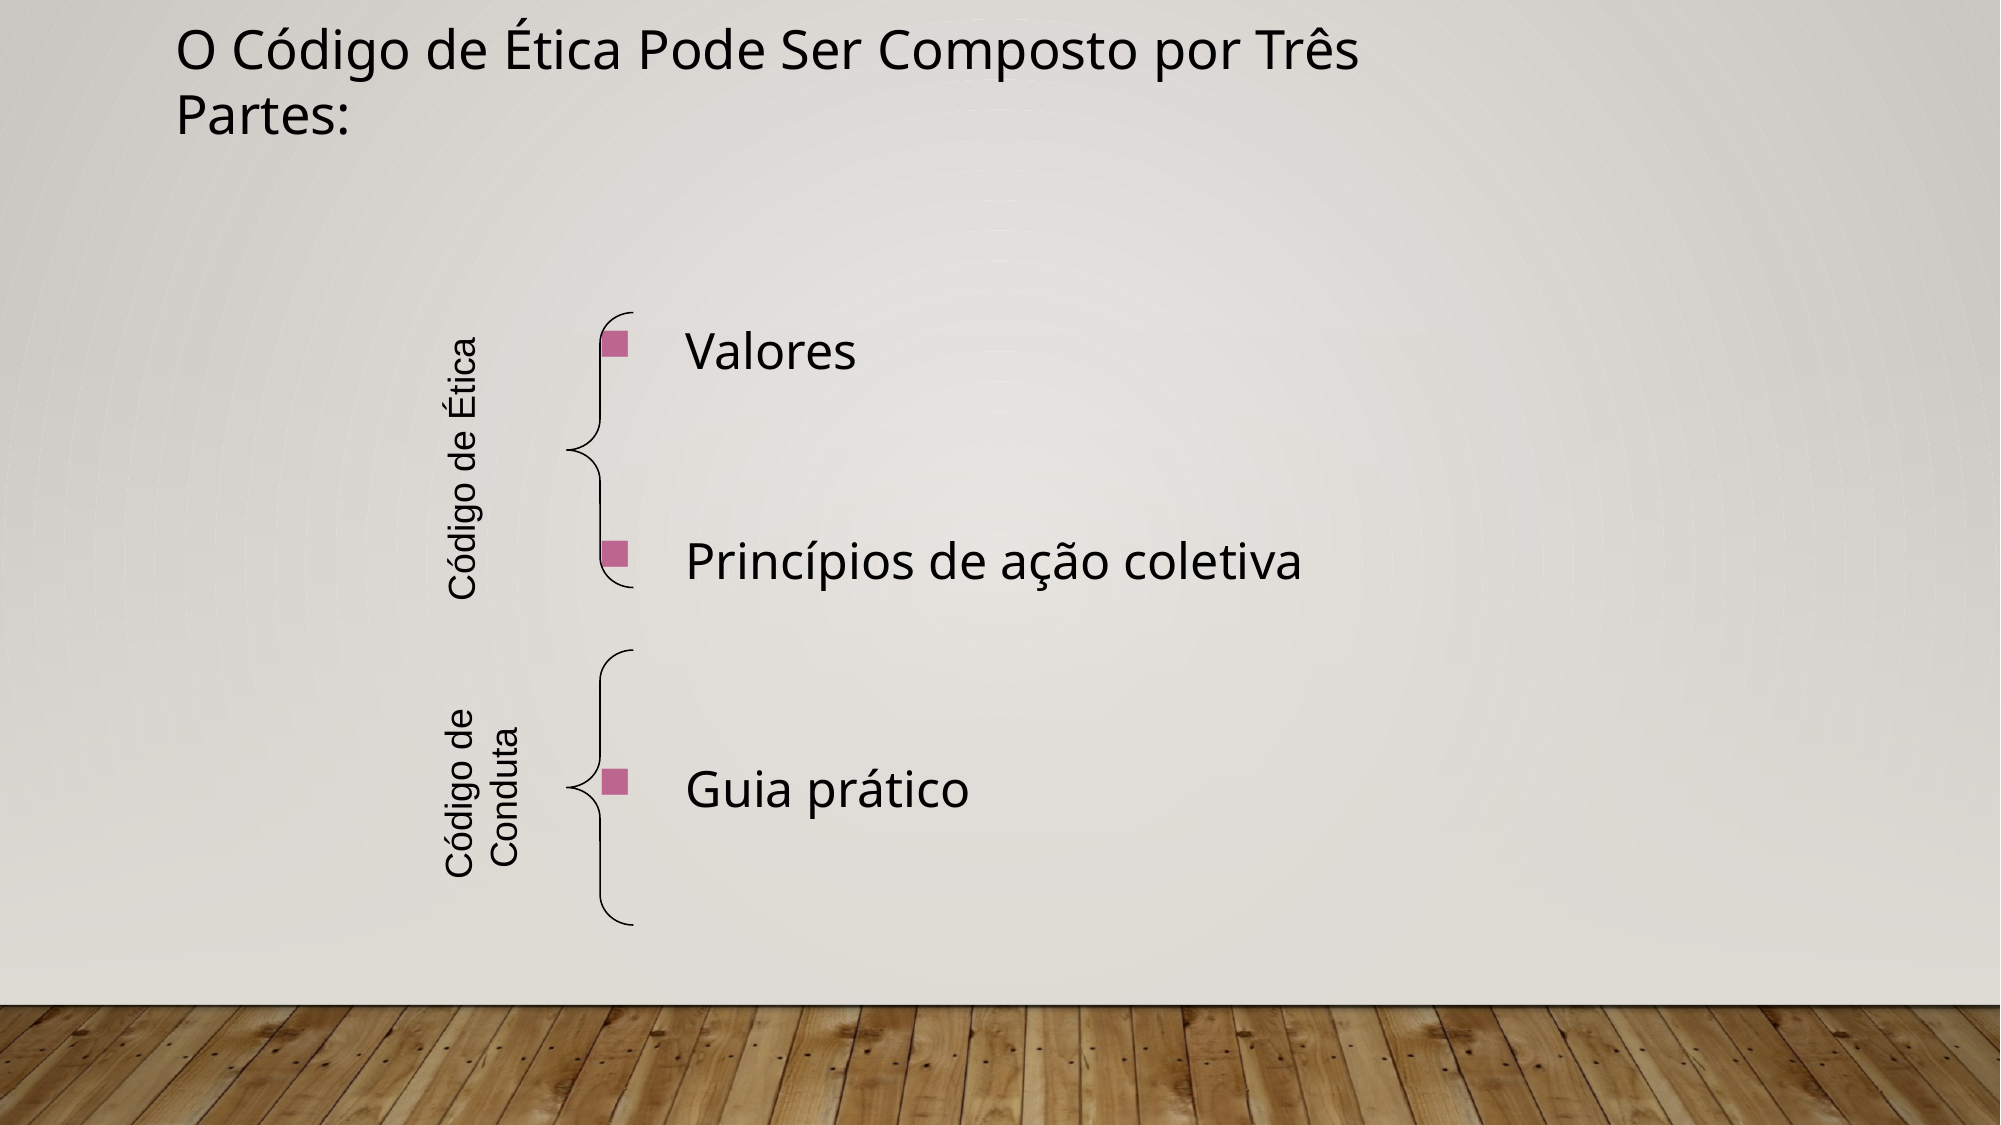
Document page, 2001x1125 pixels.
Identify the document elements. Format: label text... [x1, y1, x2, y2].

picture [0, 1005, 2000, 1125]
text_box O Código de Ética Pode Ser Composto por Três Partes: [160, 7, 1536, 153]
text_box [429, 312, 1817, 618]
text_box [426, 649, 1817, 926]
